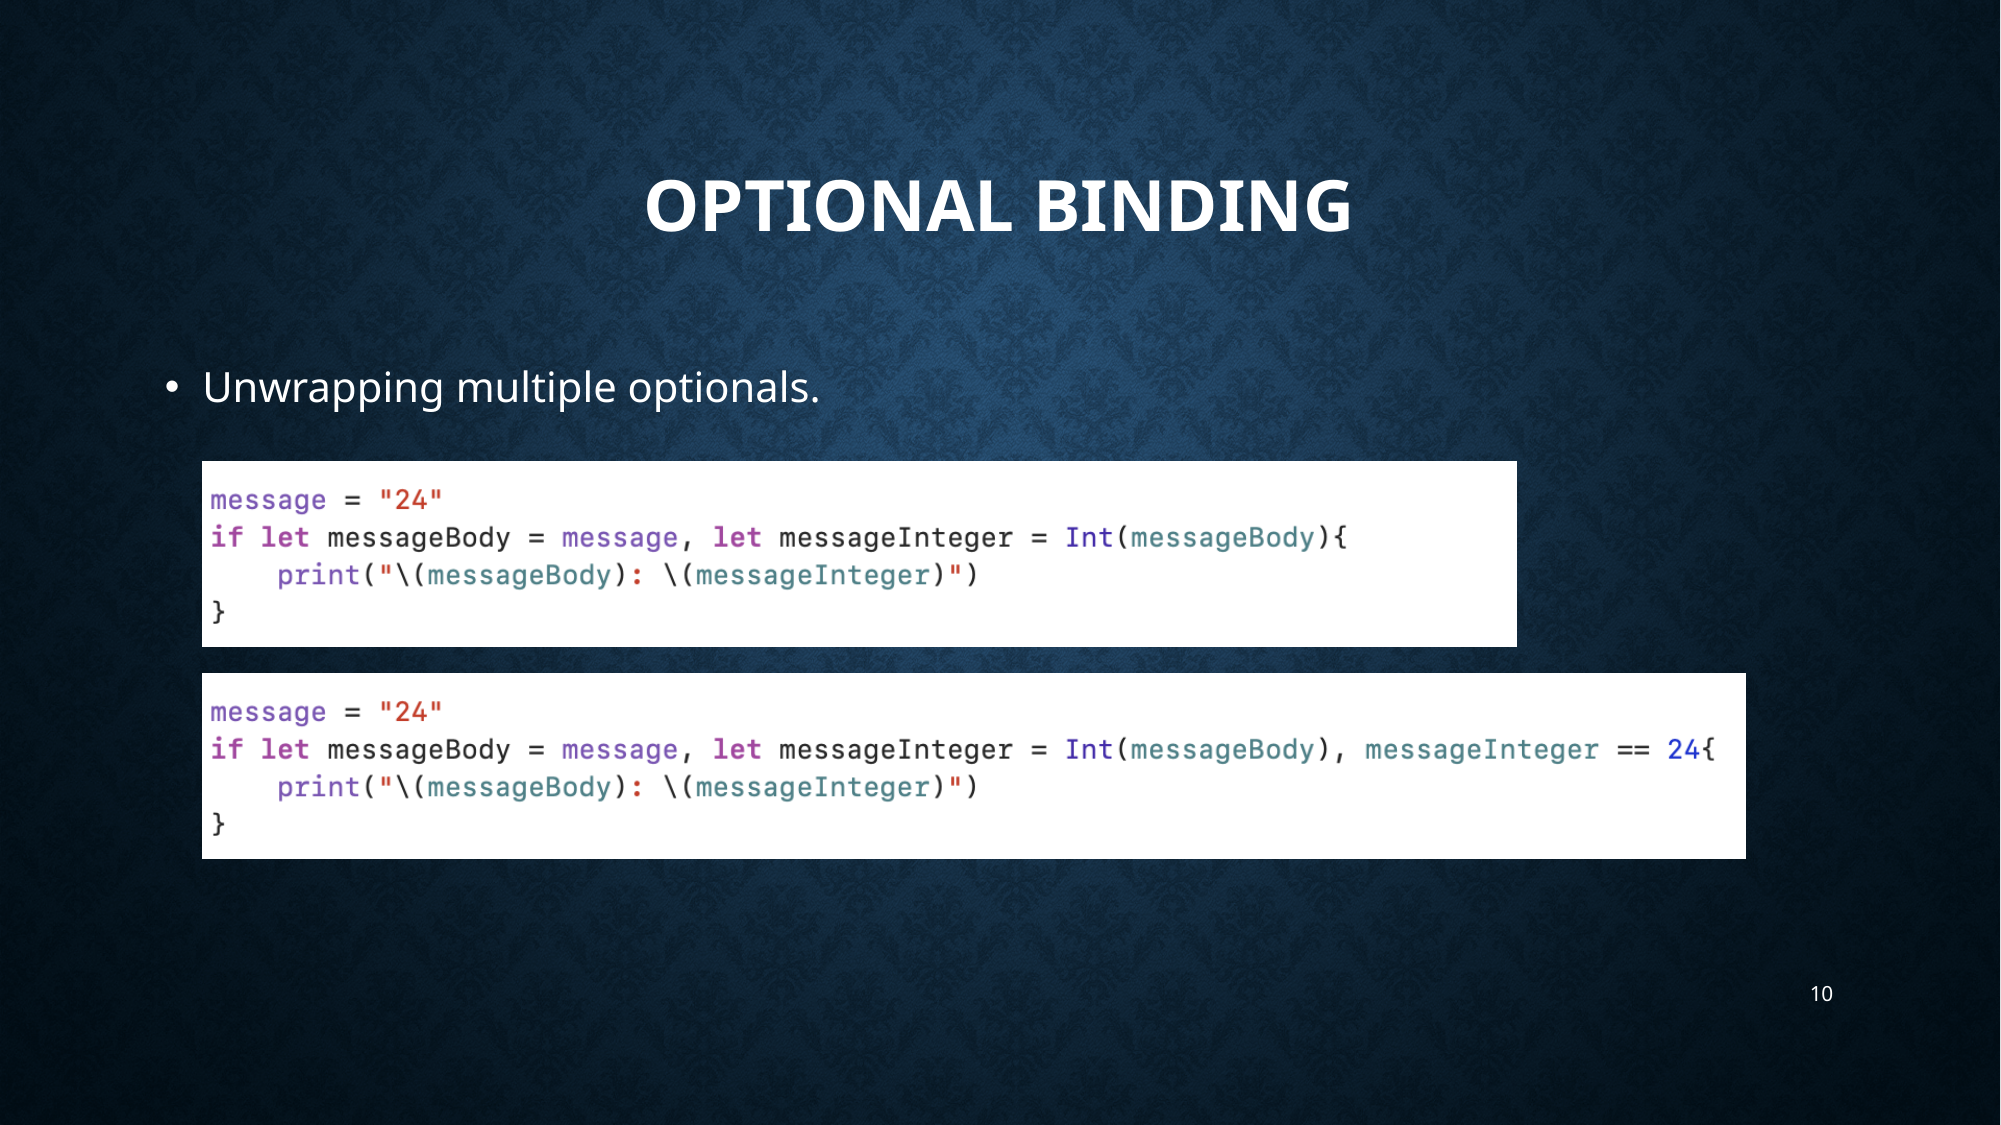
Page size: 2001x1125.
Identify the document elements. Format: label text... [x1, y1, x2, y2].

list Unwrapping multiple optionals. [149, 343, 1849, 950]
picture [201, 672, 1747, 860]
slide_number 10 [1724, 965, 1849, 1025]
picture [201, 460, 1518, 648]
title Optional binding [149, 99, 1849, 318]
